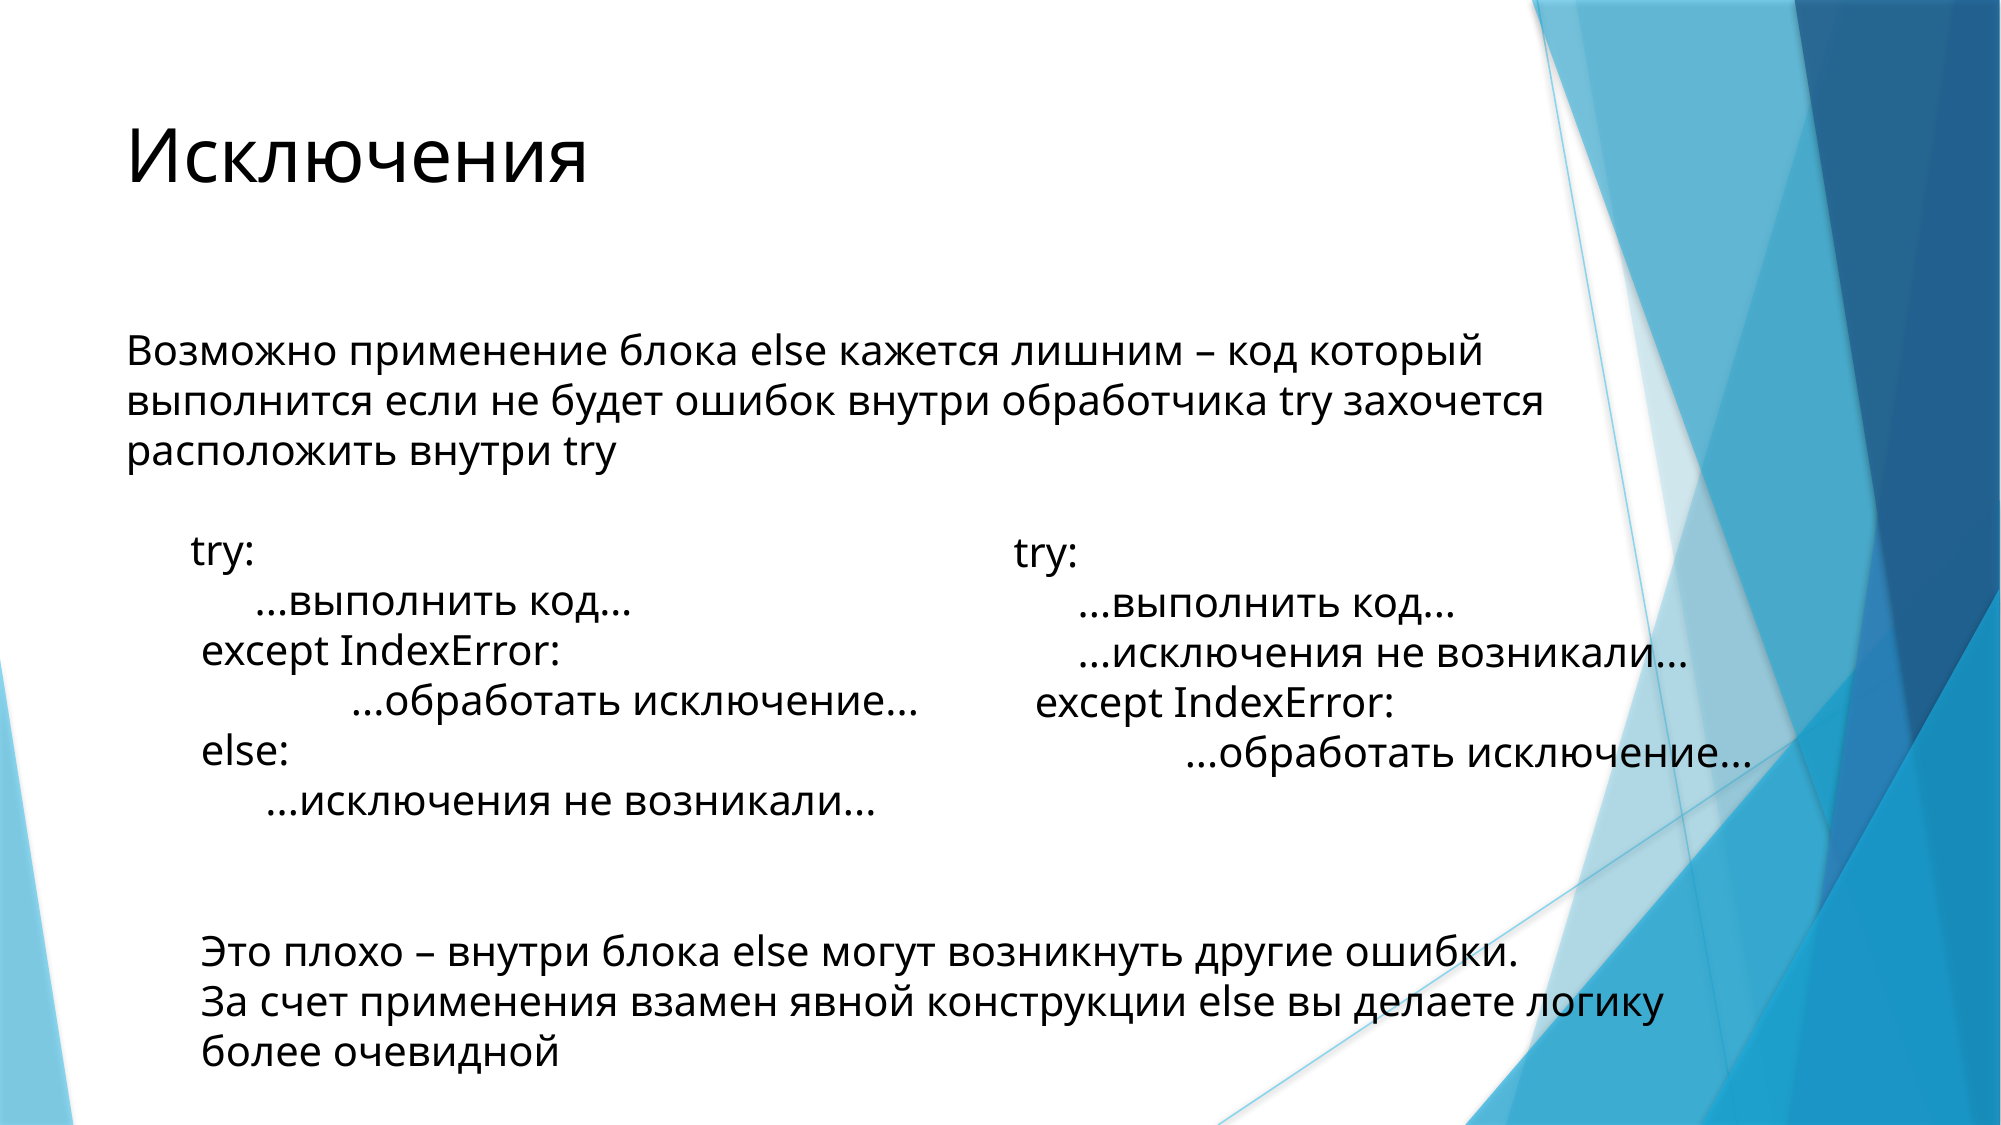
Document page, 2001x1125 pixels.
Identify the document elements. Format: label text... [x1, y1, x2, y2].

text_box Исключения [111, 99, 1522, 316]
text_box Возможно применение блока else кажется лишним – код который выполнится если не будет ошибок внутри обработчика try захочется расположить внутри try try: ...выполнить код… except IndexError: ...обработать исключение... else: ...исключения не возникали... Это плохо – внутри блока else могут возникнуть другие ошибки. За счет применения взамен явной конструкции else вы делаете логику более очевидной [111, 316, 1710, 1082]
text_box try: ...выполнить код... ...исключения не возникали... except IndexError: ...обработать исключение... [944, 518, 1845, 834]
